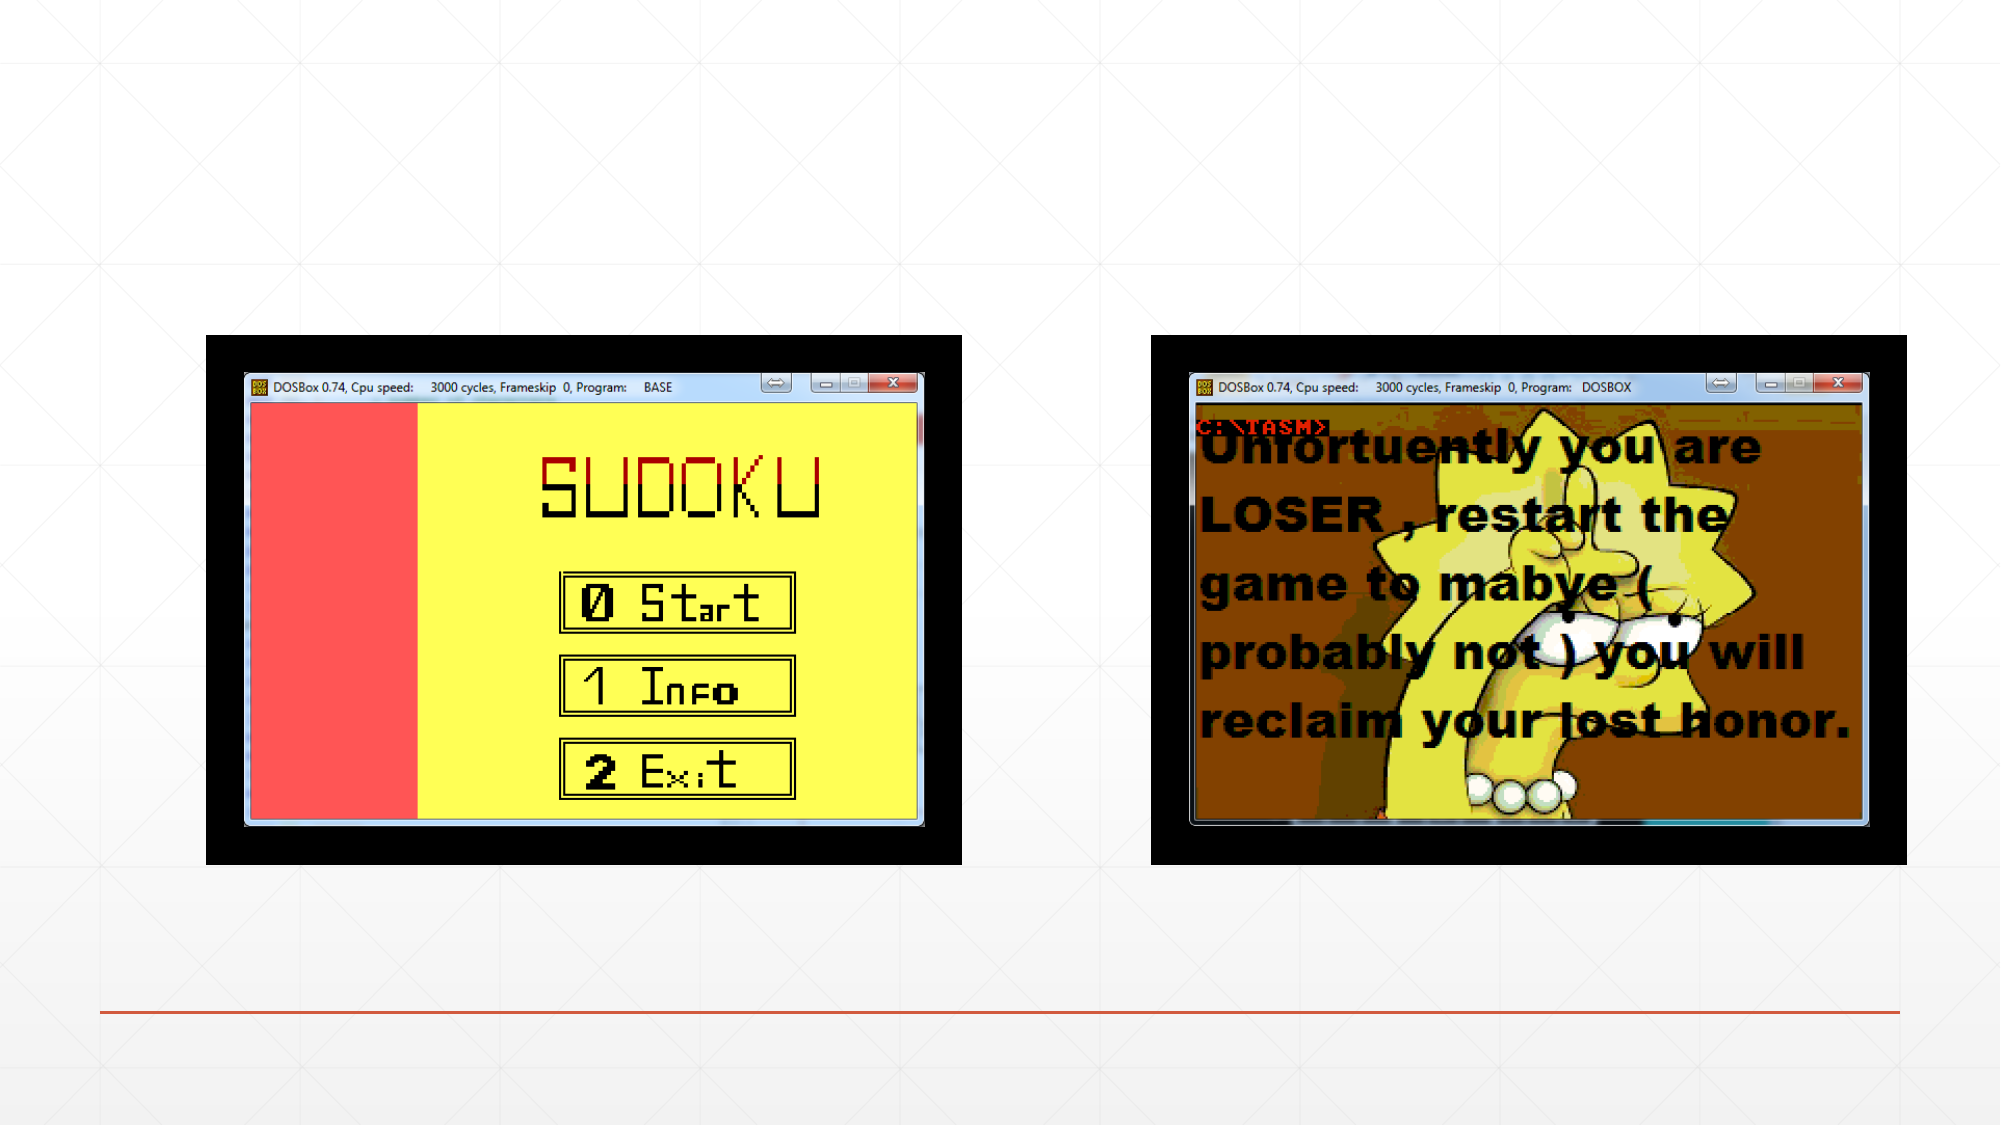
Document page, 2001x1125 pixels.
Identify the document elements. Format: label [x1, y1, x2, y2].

picture [1188, 372, 1870, 827]
picture [243, 372, 925, 827]
